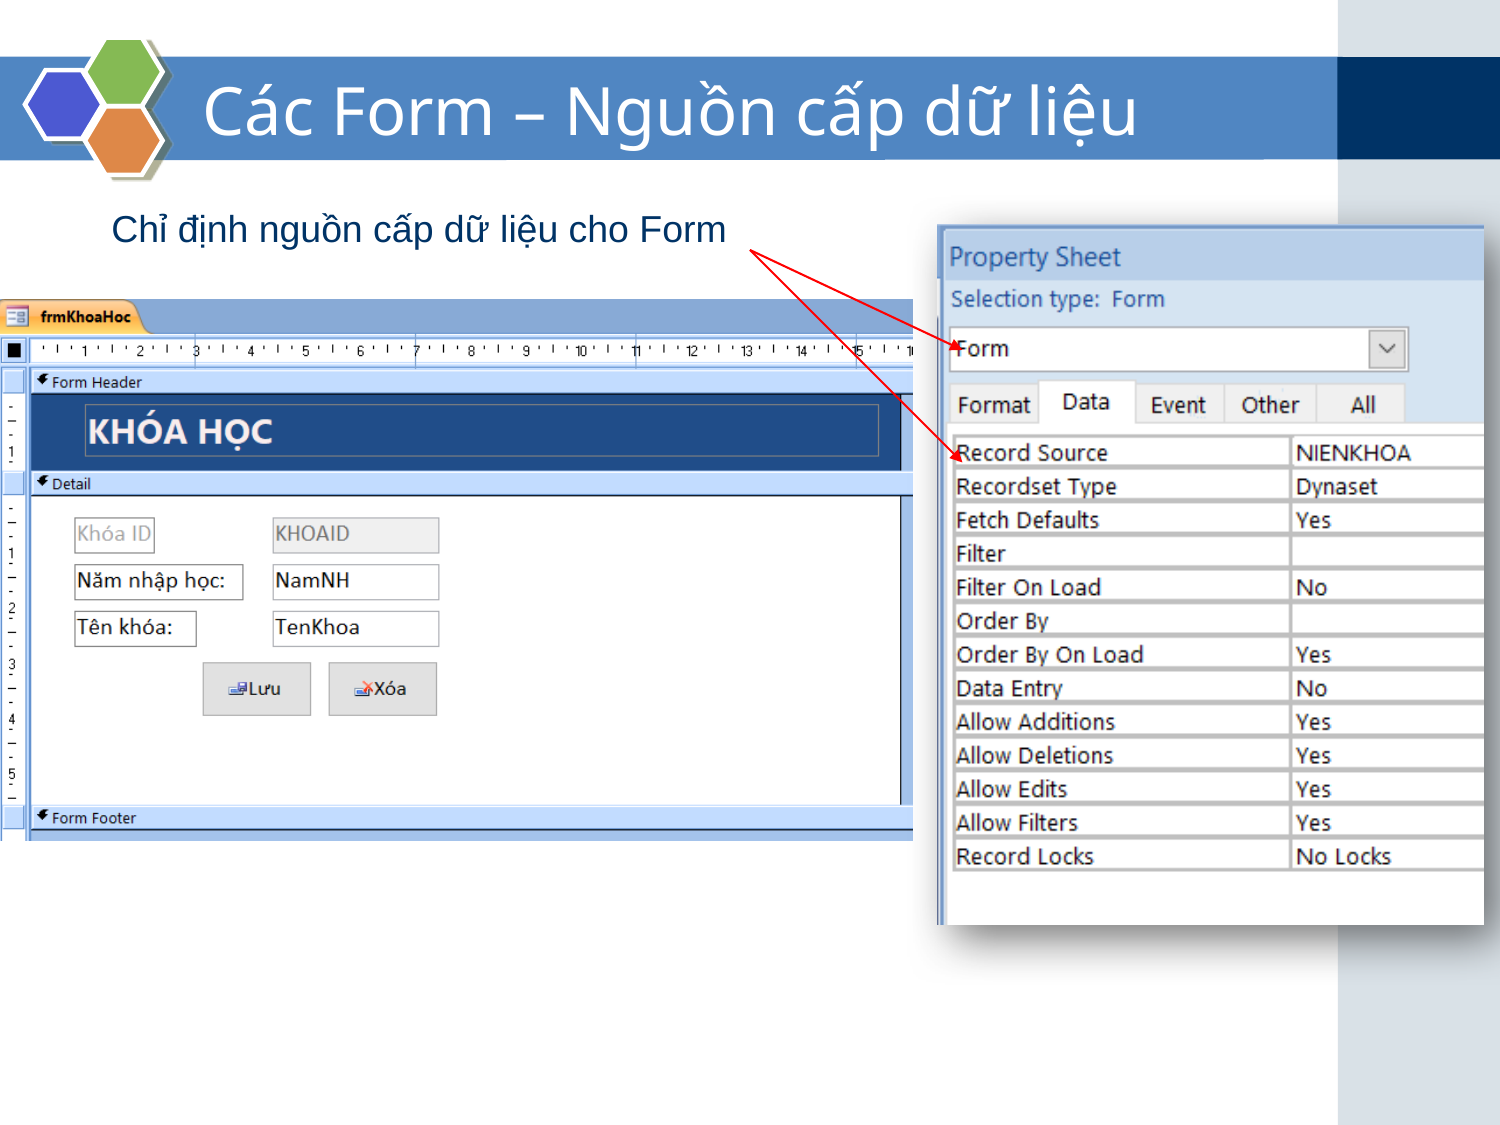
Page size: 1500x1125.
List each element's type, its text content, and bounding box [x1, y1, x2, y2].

picture [937, 224, 1484, 925]
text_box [749, 249, 963, 350]
title Các Form – Nguồn cấp dữ liệu [187, 62, 1288, 155]
text_box Chỉ định nguồn cấp dữ liệu cho Form [96, 197, 742, 257]
picture [0, 299, 913, 841]
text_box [749, 350, 963, 463]
